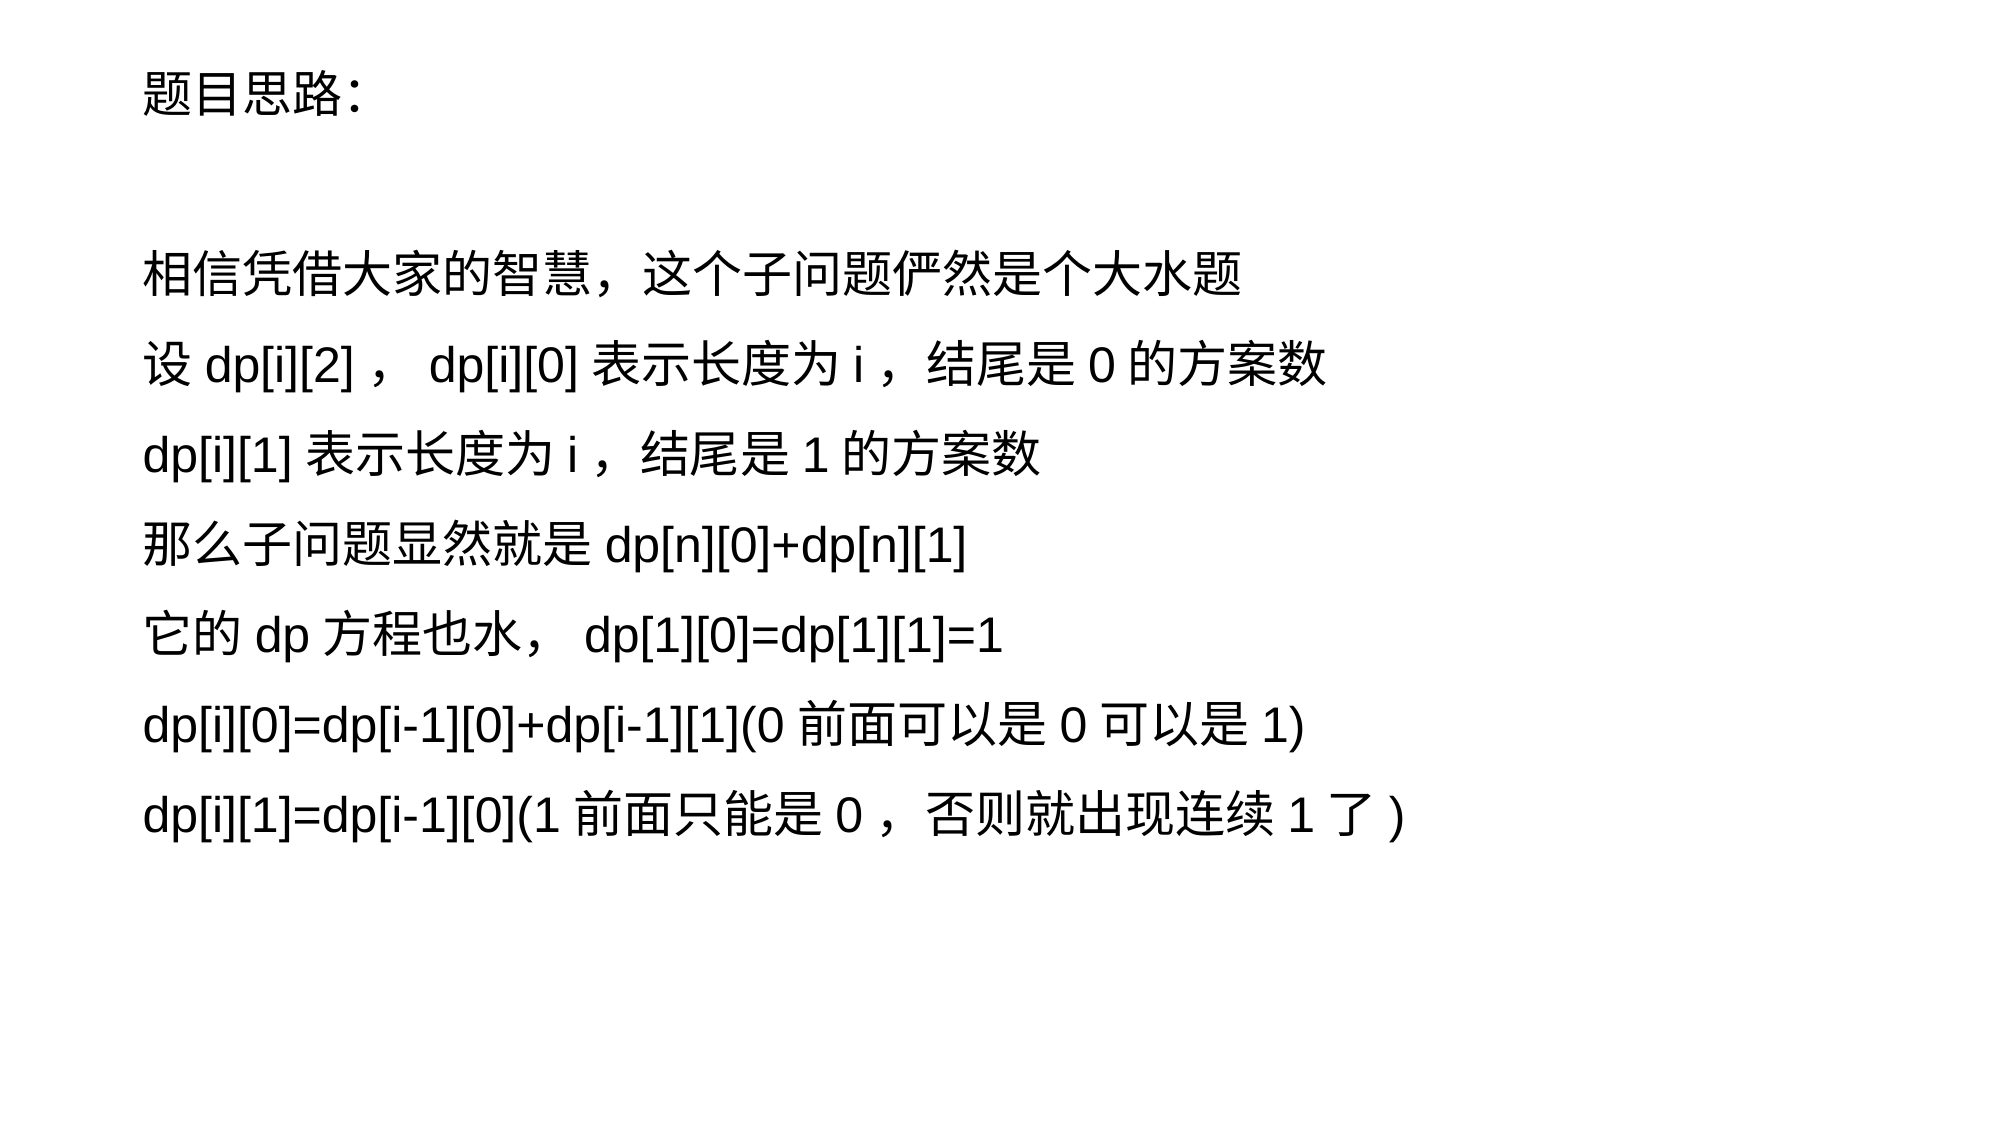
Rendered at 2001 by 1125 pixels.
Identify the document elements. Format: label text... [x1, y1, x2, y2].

text_box 题目思路： 相信凭借大家的智慧，这个子问题俨然是个大水题 设dp[i][2]，dp[i][0]表示长度为i，结尾是0的方案数 dp[i][1]表示长度为i，结尾是1的方案数 那么子问题显然就是dp[n][0]+dp[n][1] 它的dp方程也水，dp[1][0]=dp[1][1]=1 dp[i][0]=dp[i-1][0]+dp[i-1][1](0前面可以是0可以是1) dp[i][1]=dp[i-1][0](1前面只能是0，否则就出现连续1了) [128, 25, 1612, 850]
